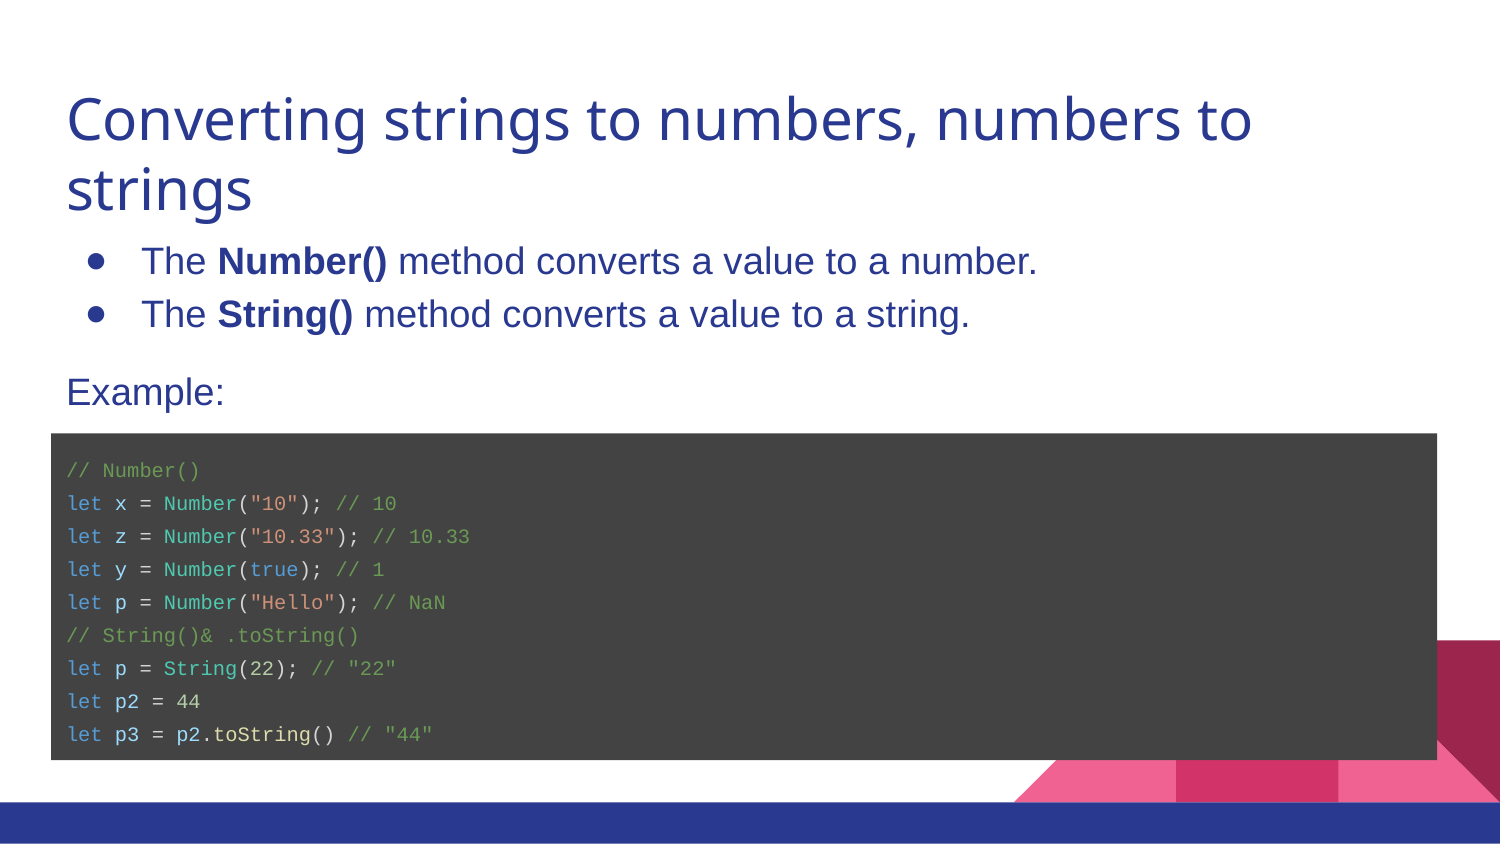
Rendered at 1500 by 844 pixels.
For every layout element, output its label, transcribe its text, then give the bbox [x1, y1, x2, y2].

title Converting strings to numbers, numbers to strings [51, 67, 1470, 167]
list // Number() let x = Number("10"); // 10 let z = Number("10.33"); // 10.33 let y = Number(true); // 1 let p = Number("Hello"); // NaN // String()& .toString() let p = String(22); // "22" let p2 = 44 let p3 = p2.toString() // "44" [51, 433, 1438, 761]
list The Number() method converts a value to a number. The String() method converts a value to a string. Example: [51, 167, 1449, 476]
